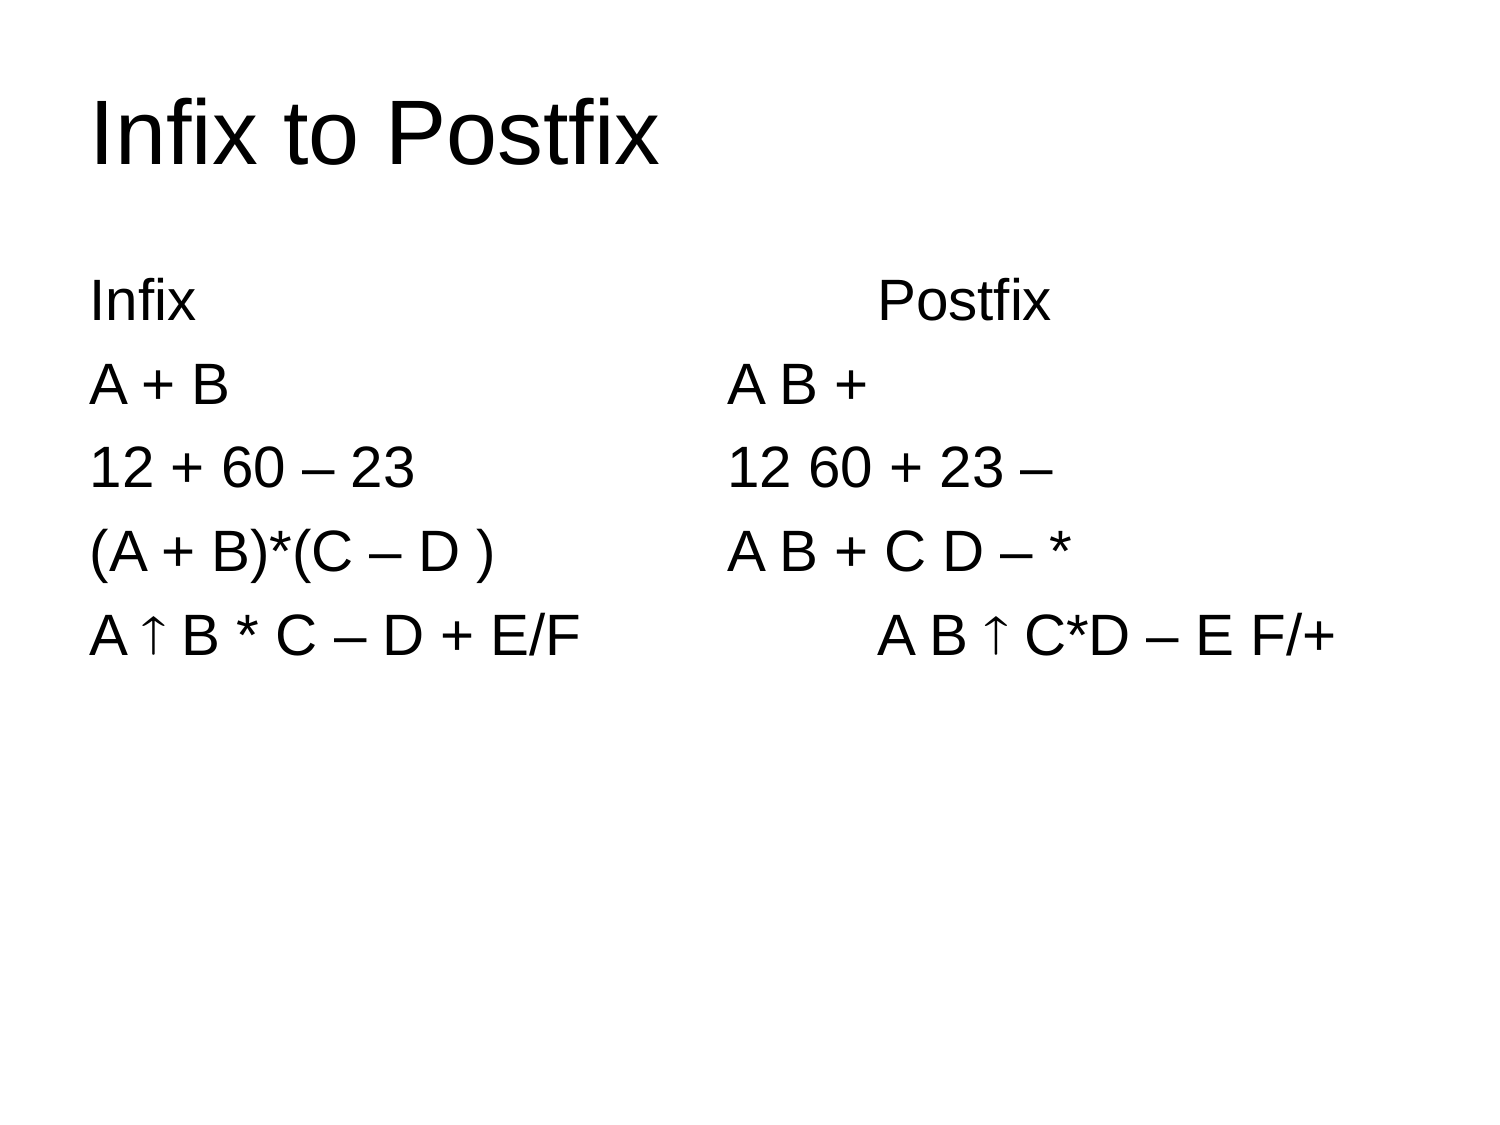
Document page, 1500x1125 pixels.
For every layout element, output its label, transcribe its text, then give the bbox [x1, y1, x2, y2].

list Infix Postfix A + B A B + 12 + 60 – 23 12 60 + 23 – (A + B)*(C – D ) A B + C D – * A  B * C – D + E/F A B  C*D – E F/+ [74, 262, 1425, 1013]
title Infix to Postfix [74, 59, 1425, 210]
